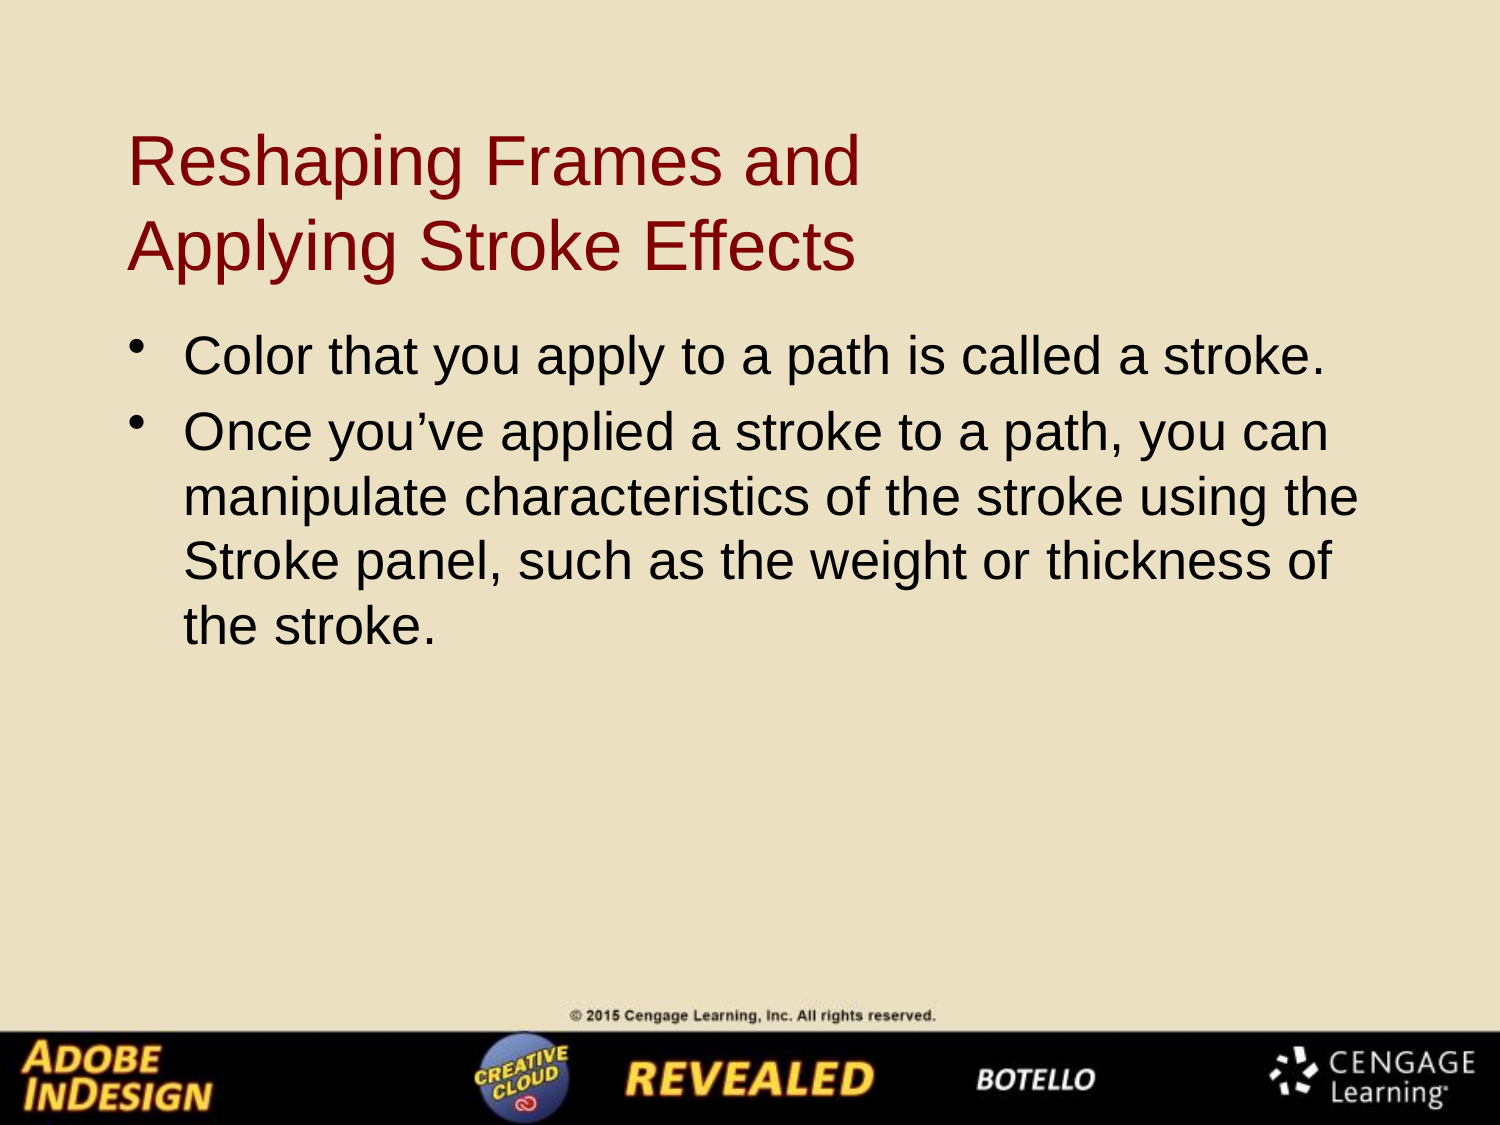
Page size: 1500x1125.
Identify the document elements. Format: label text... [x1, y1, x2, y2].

list Color that you apply to a path is called a stroke. Once you’ve applied a stroke to a path, you can manipulate characteristics of the stroke using the Stroke panel, such as the weight or thickness of the stroke. [112, 312, 1388, 1000]
picture [0, 0, 1500, 1125]
title Reshaping Frames and Applying Stroke Effects [112, 99, 1388, 300]
